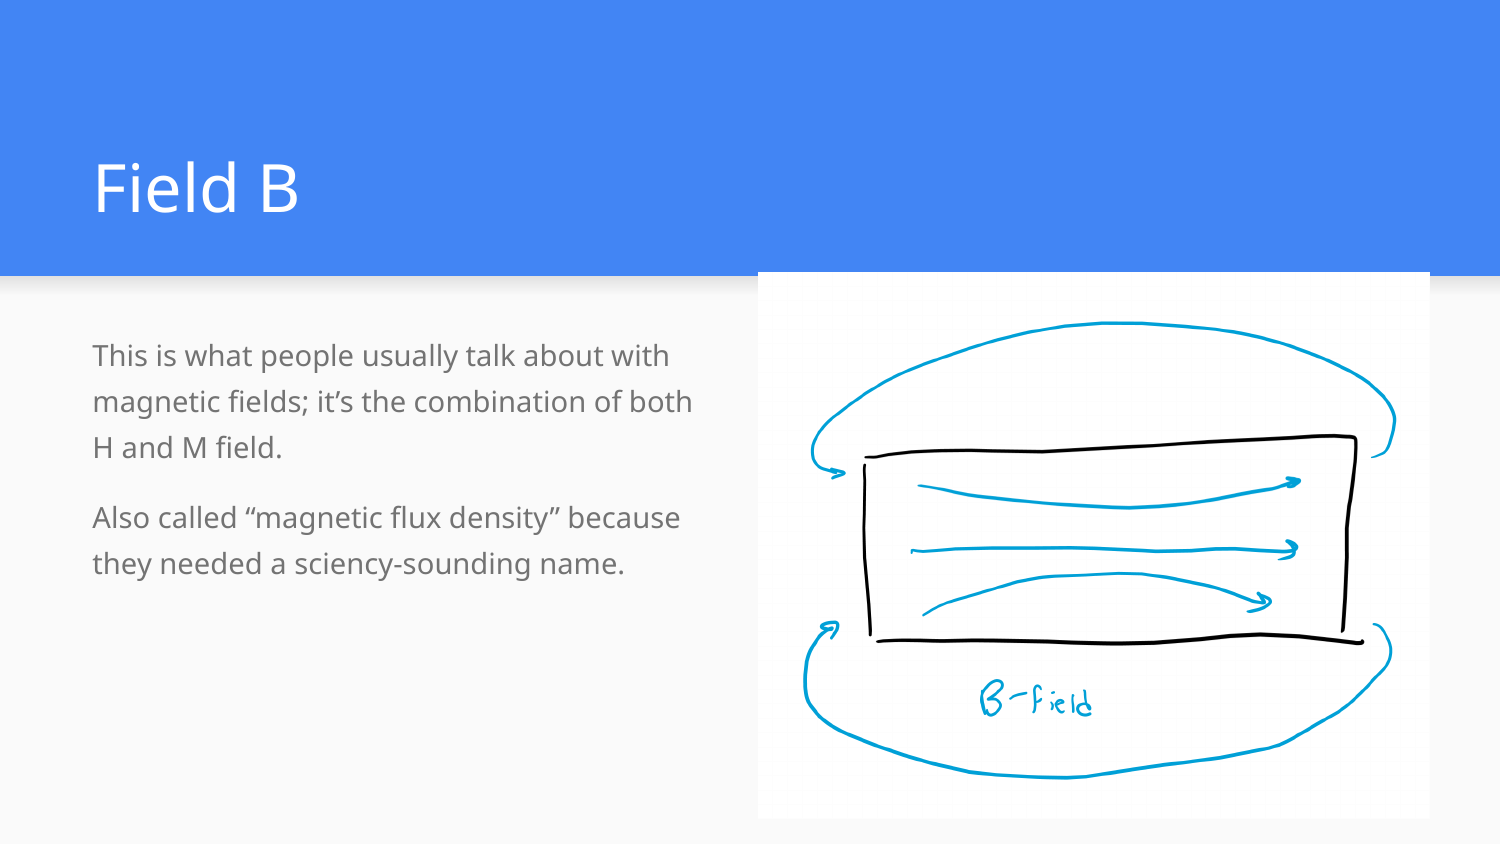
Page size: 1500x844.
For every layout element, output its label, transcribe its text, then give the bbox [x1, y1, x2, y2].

picture [758, 271, 1430, 819]
title Field B [77, 121, 1427, 248]
list This is what people usually talk about with magnetic fields; it’s the combination of both H and M field. Also called “magnetic flux density” because they needed a sciency-sounding name. [77, 314, 734, 760]
